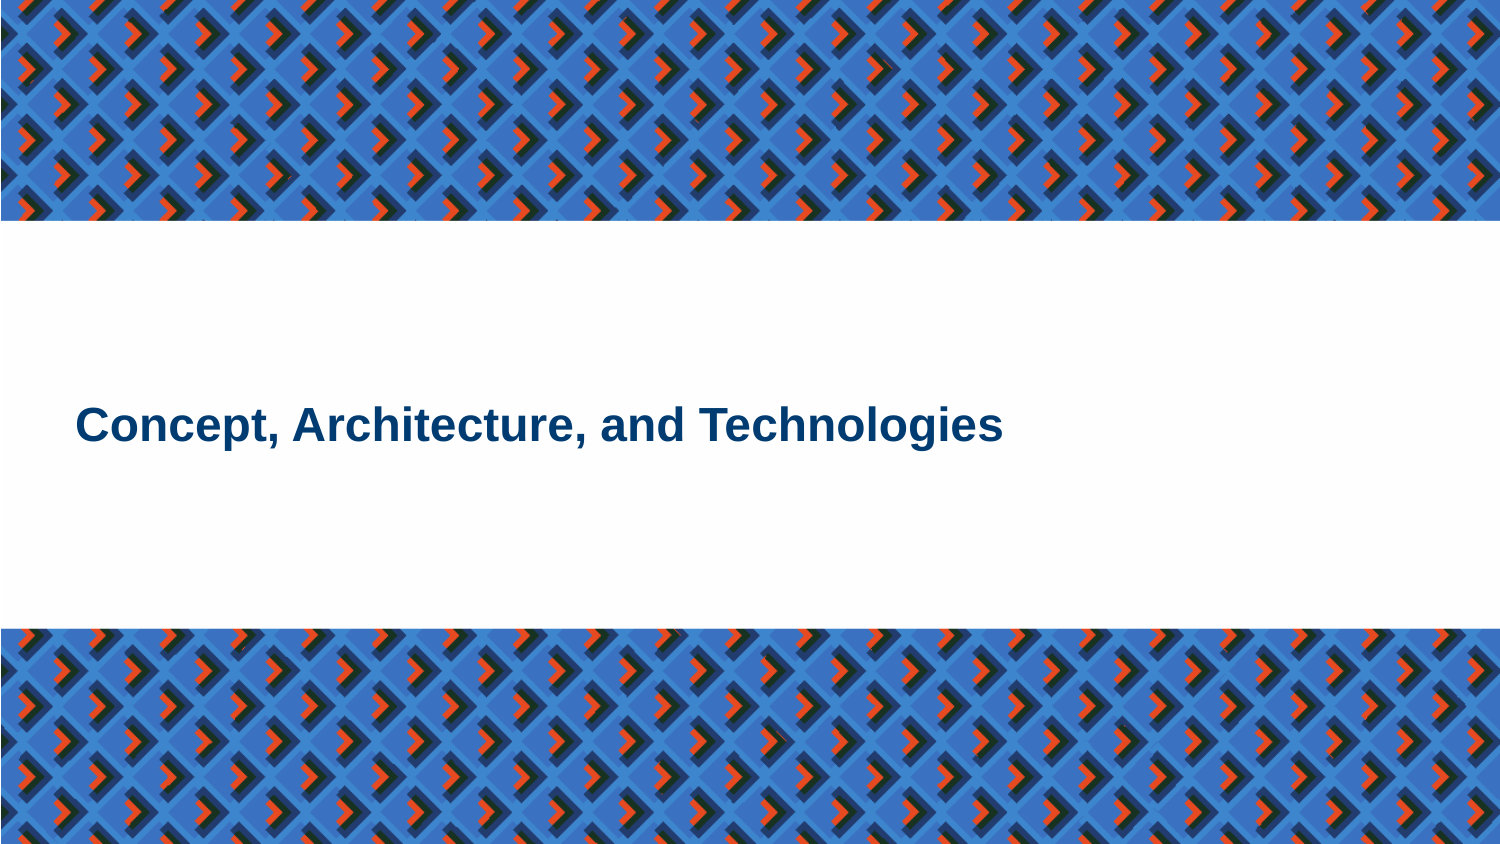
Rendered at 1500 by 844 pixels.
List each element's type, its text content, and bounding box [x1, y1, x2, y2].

title Concept, Architecture, and Technologies [64, 340, 1438, 504]
picture [1, 0, 1500, 844]
